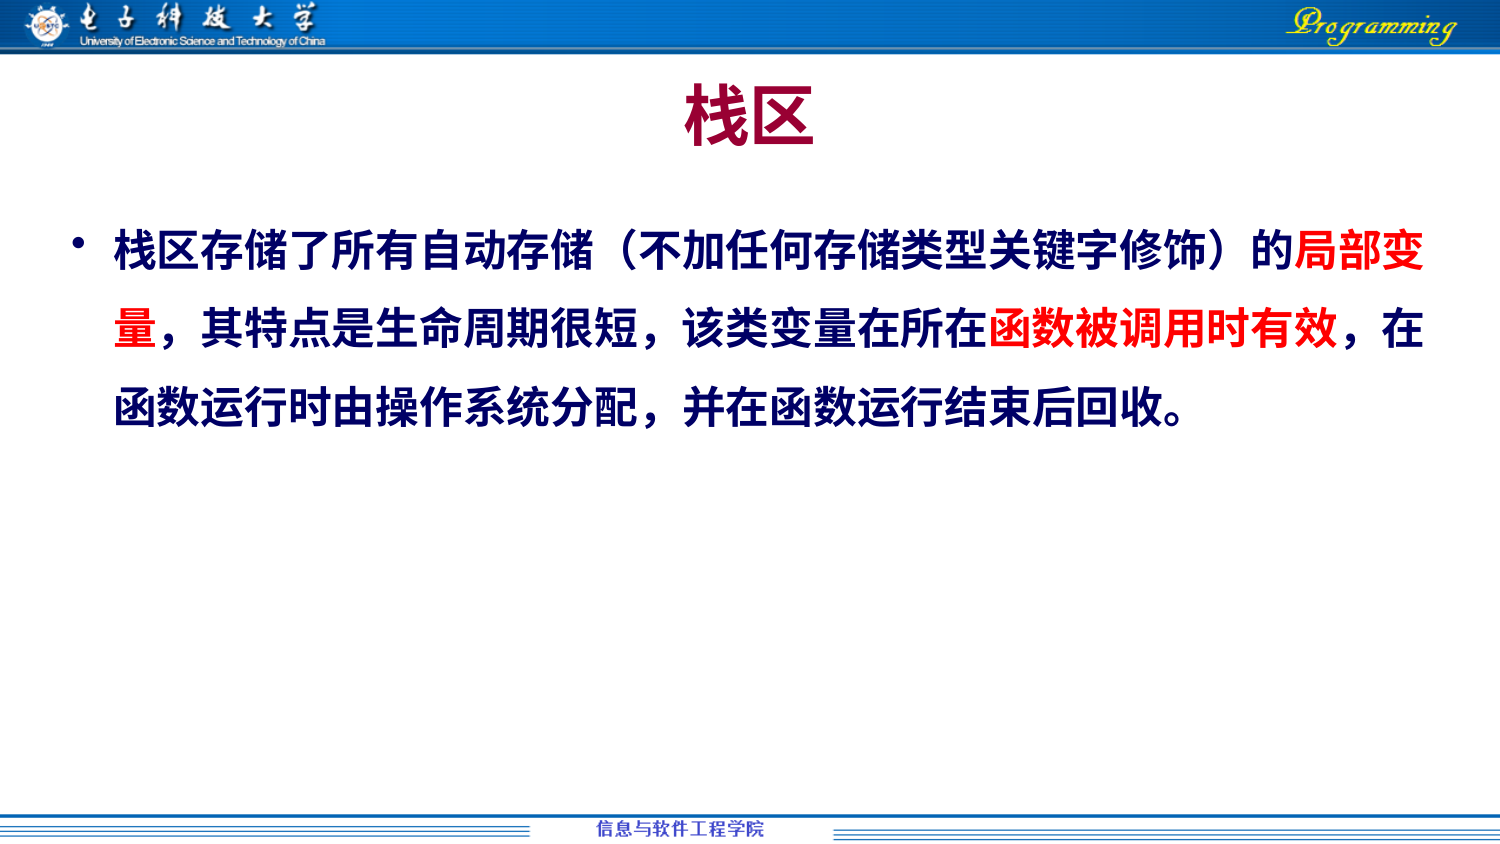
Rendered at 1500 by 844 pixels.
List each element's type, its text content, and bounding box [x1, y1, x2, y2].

title 栈区 [187, 68, 1313, 160]
text_box 栈区存储了所有自动存储（不加任何存储类型关键字修饰）的局部变量，其特点是生命周期很短，该类变量在所在函数被调用时有效，在函数运行时由操作系统分配，并在函数运行结束后回收。 [56, 188, 1463, 779]
picture [0, 0, 1500, 844]
